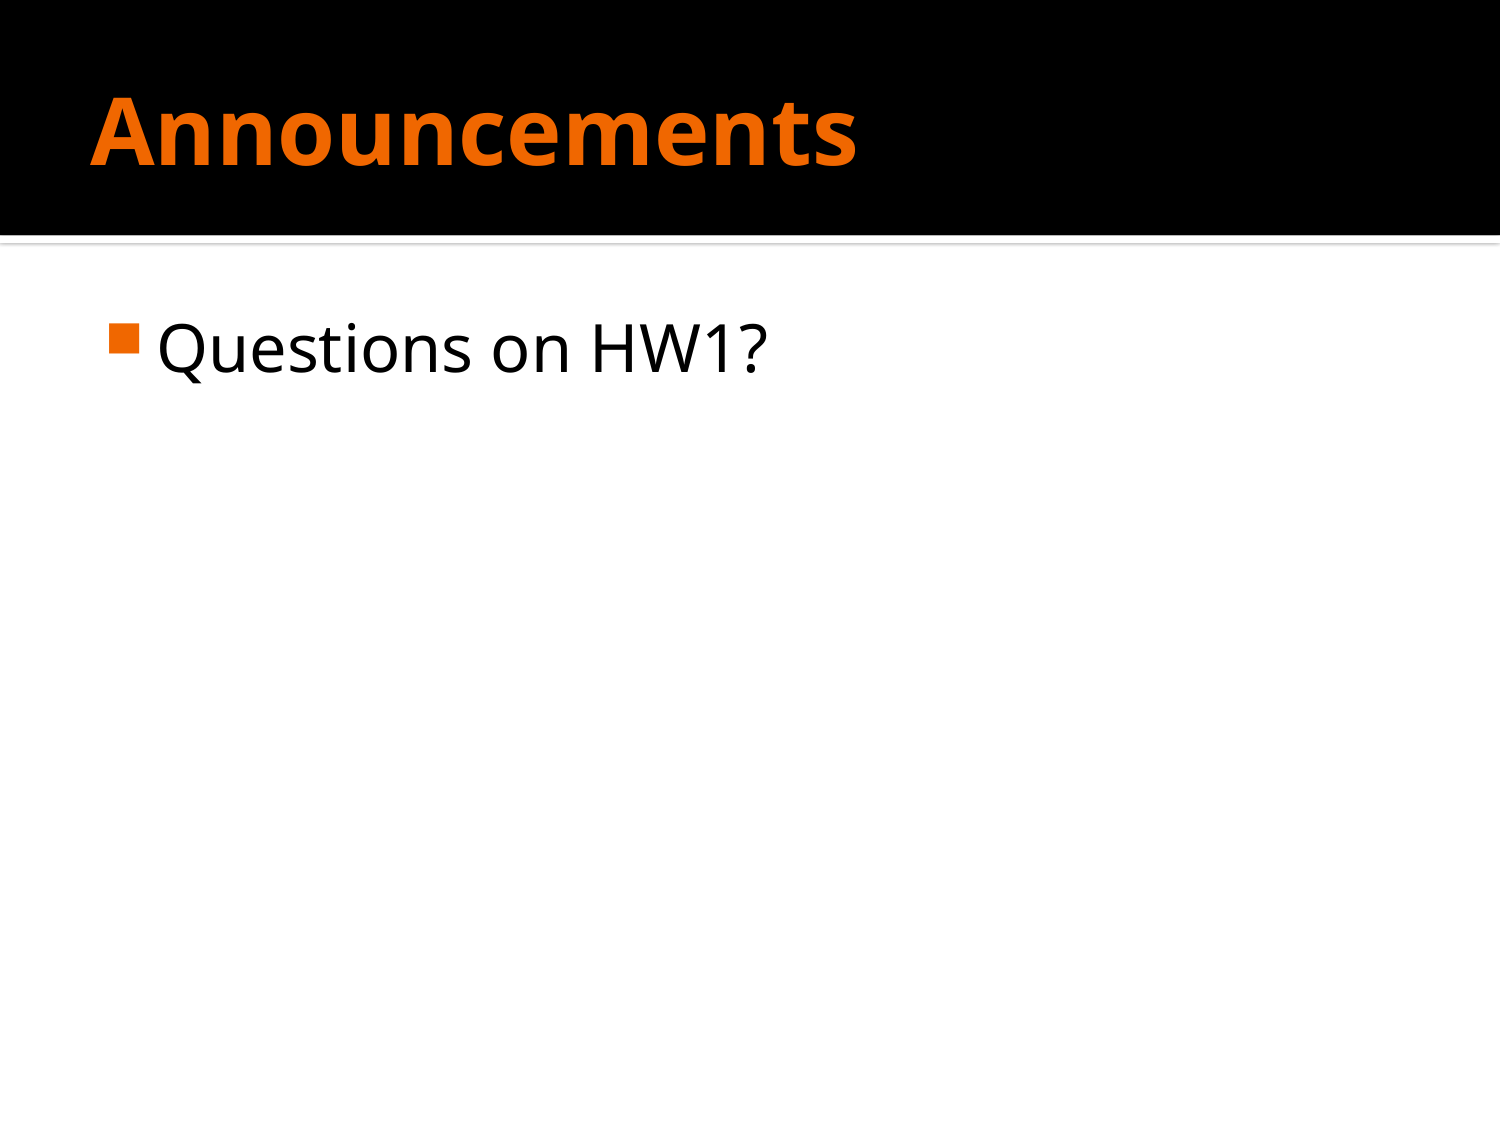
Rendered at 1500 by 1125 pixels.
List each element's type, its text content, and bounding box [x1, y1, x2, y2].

title Announcements [75, 25, 1425, 231]
list Questions on HW1? [75, 291, 1425, 1050]
